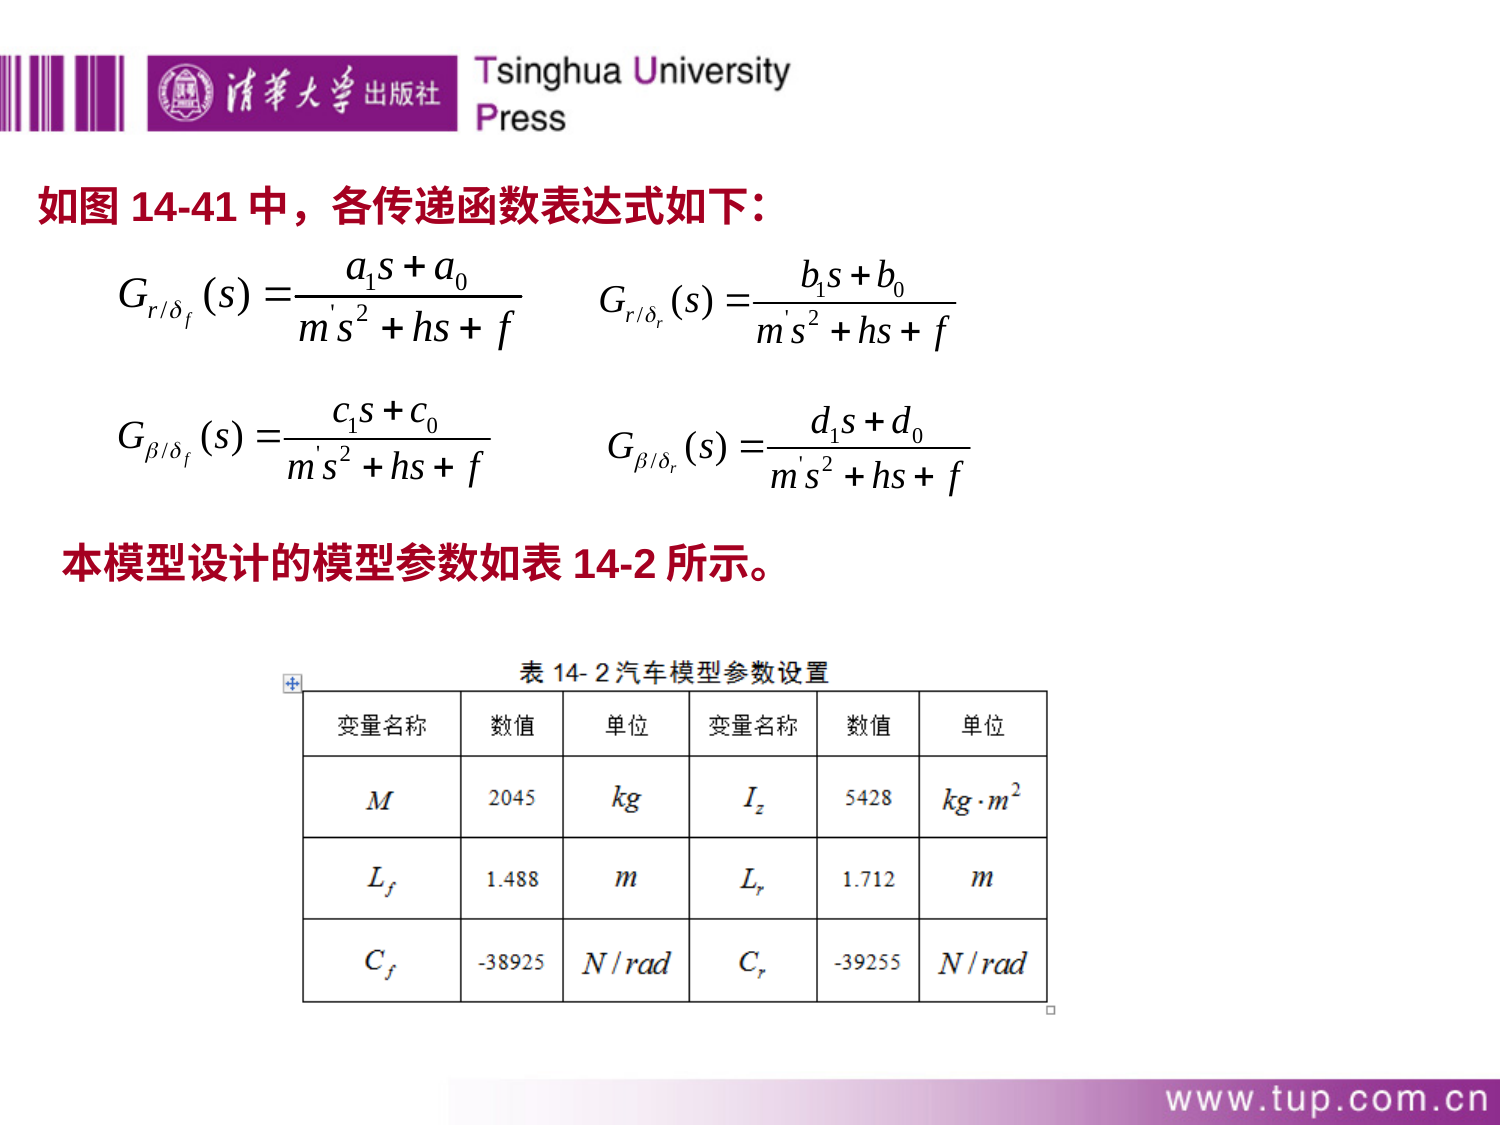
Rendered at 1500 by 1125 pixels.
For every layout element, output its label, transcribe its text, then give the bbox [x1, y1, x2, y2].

picture [601, 396, 978, 504]
picture [0, 1059, 1500, 1125]
picture [0, 34, 1500, 149]
text_box 本模型设计的模型参数如表14-2所示。 [47, 529, 807, 595]
text_box 如图14-41中，各传递函数表达式如下： [22, 172, 806, 238]
picture [111, 385, 498, 496]
picture [111, 238, 533, 359]
picture [593, 249, 963, 359]
picture [265, 656, 1075, 1024]
